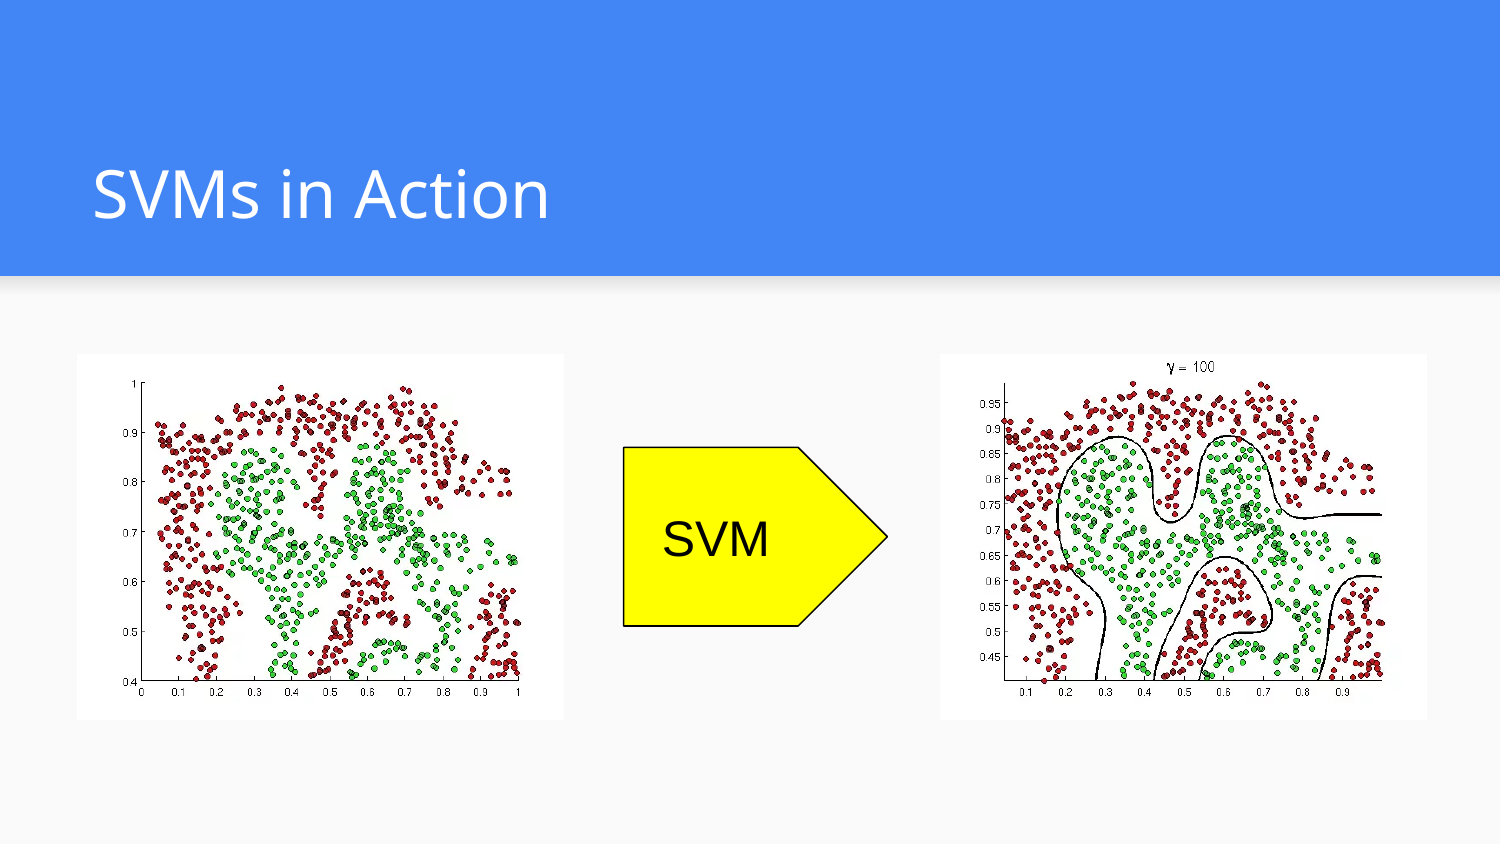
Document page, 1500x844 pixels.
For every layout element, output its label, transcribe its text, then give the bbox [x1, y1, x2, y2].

text_box [623, 447, 888, 626]
text_box SVM [646, 491, 807, 578]
picture [77, 354, 564, 720]
picture [939, 354, 1427, 720]
title SVMs in Action [77, 121, 1427, 248]
